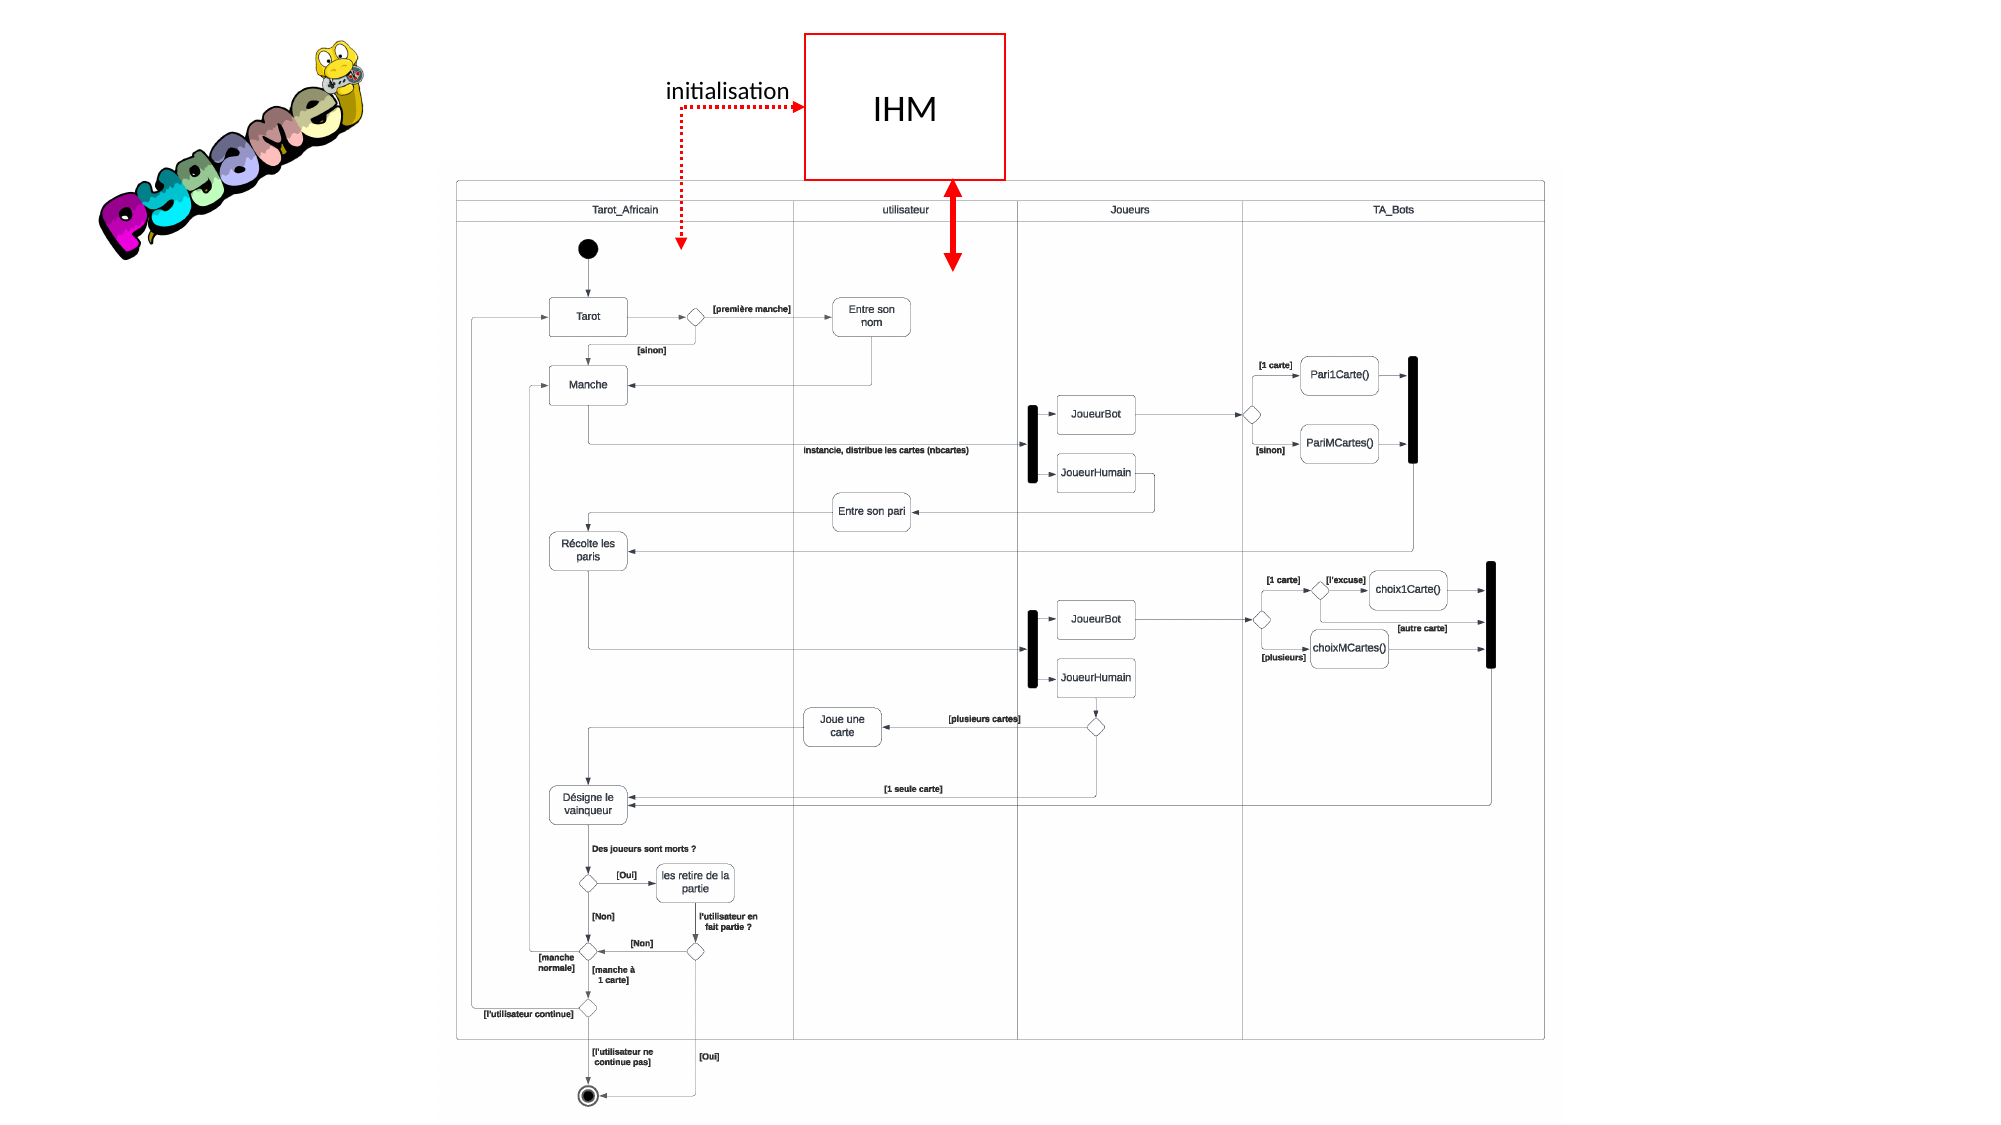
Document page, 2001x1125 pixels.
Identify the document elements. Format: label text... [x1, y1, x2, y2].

picture [437, 161, 1563, 1125]
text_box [681, 106, 806, 250]
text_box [805, 34, 1006, 180]
text_box initialisation [651, 67, 805, 112]
picture [75, 28, 412, 295]
